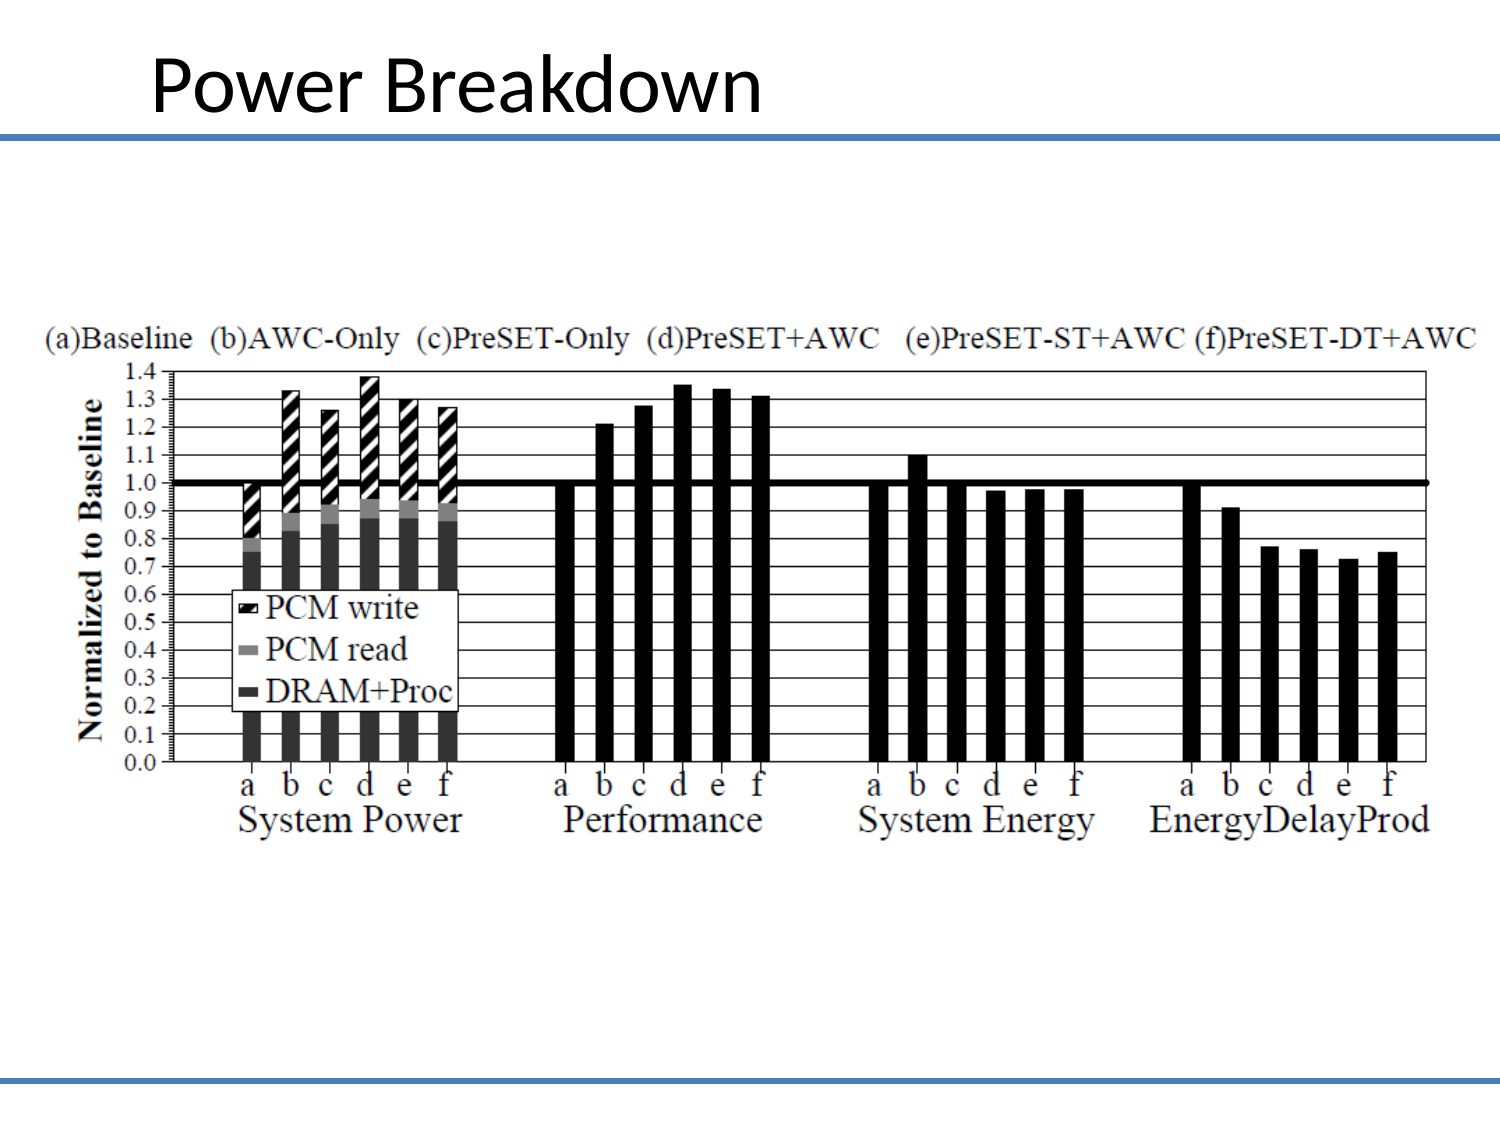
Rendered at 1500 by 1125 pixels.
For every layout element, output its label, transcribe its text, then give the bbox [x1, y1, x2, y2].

text_box Power Breakdown [136, 21, 780, 136]
picture [24, 303, 1499, 850]
